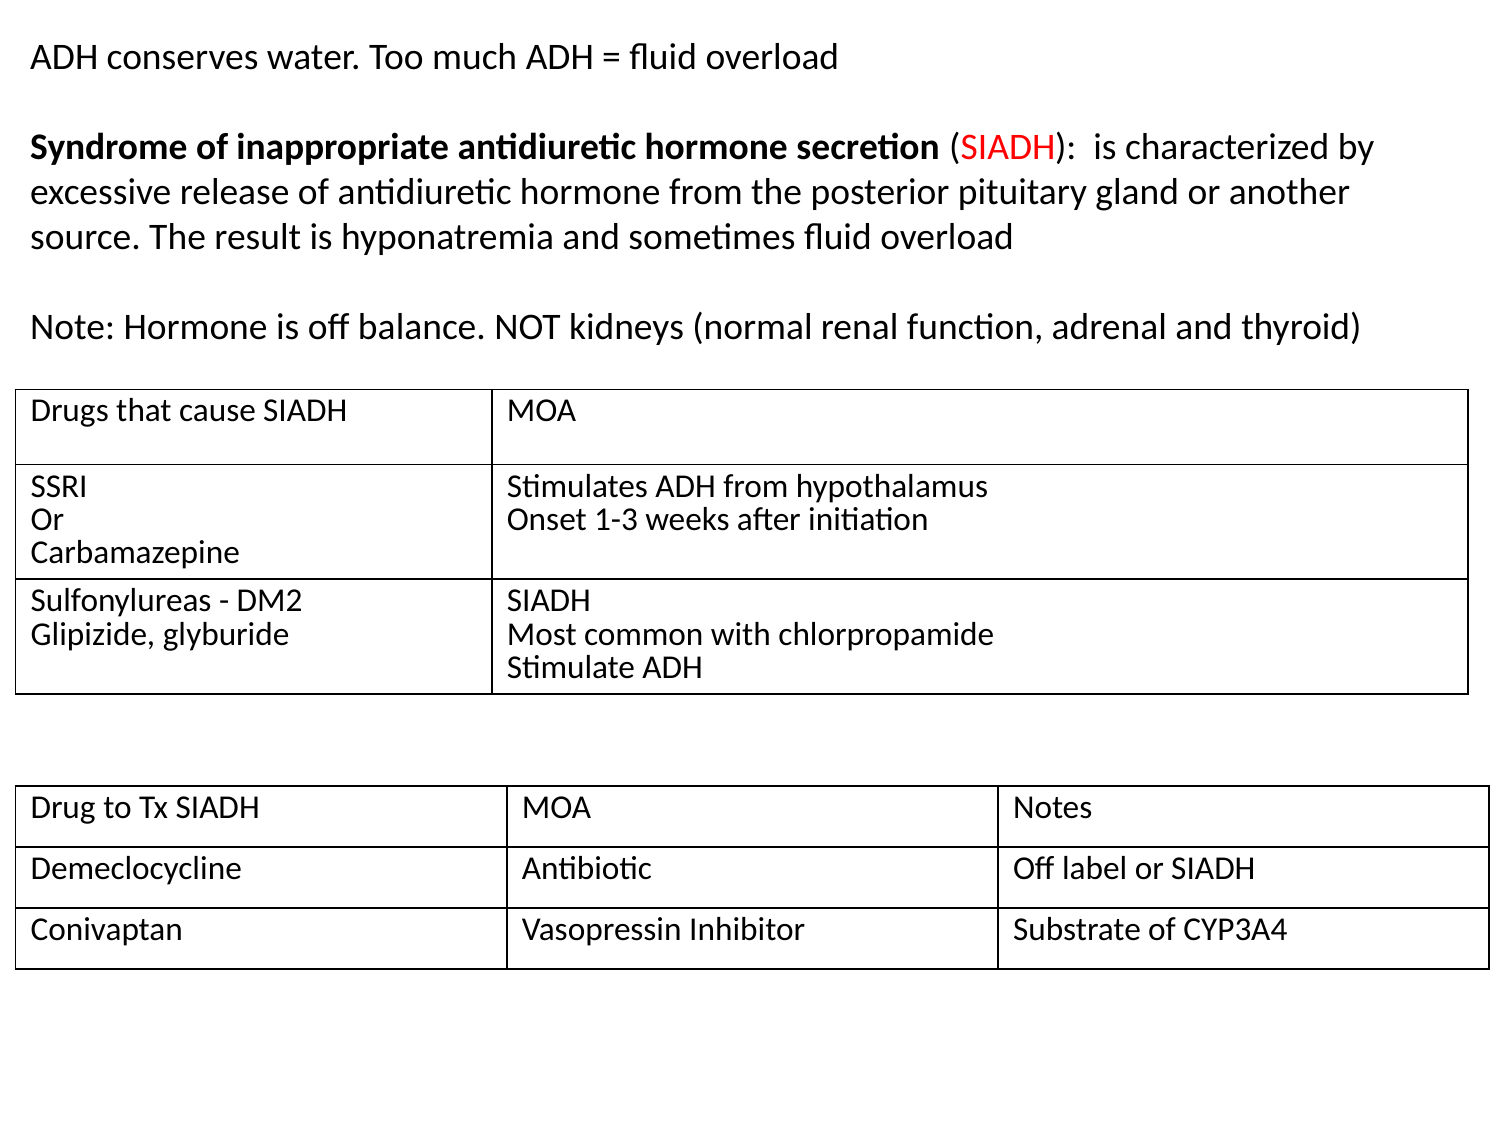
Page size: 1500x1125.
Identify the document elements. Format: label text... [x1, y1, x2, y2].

table_cell Demeclocycline [16, 848, 506, 907]
text_box ADH conserves water. Too much ADH = fluid overload Syndrome of inappropriate antidiuretic hormone secretion (SIADH): is characterized by excessive release of antidiuretic hormone from the posterior pituitary gland or another source. The result is hyponatremia and sometimes fluid overload Note: Hormone is off balance. NOT kidneys (normal renal function, adrenal and thyroid) [15, 24, 1468, 354]
table_cell SIADH Most common with chlorpropamide Stimulate ADH [493, 580, 1467, 693]
table_header Drug to Tx SIADH [16, 787, 506, 846]
table_cell Stimulates ADH from hypothalamus Onset 1-3 weeks after initiation [493, 465, 1467, 578]
table_cell Conivaptan [16, 909, 506, 968]
table_header MOA [508, 787, 997, 846]
table_header MOA [493, 390, 1467, 464]
table_header Notes [999, 787, 1488, 846]
table_cell Off label or SIADH [999, 848, 1488, 907]
table_cell SSRI Or Carbamazepine [16, 465, 491, 578]
table_cell Vasopressin Inhibitor [508, 909, 997, 968]
table_cell Substrate of CYP3A4 [999, 909, 1488, 968]
table_header Drugs that cause SIADH [16, 390, 491, 464]
table_cell Antibiotic [508, 848, 997, 907]
table_cell Sulfonylureas - DM2 Glipizide, glyburide [16, 580, 491, 693]
